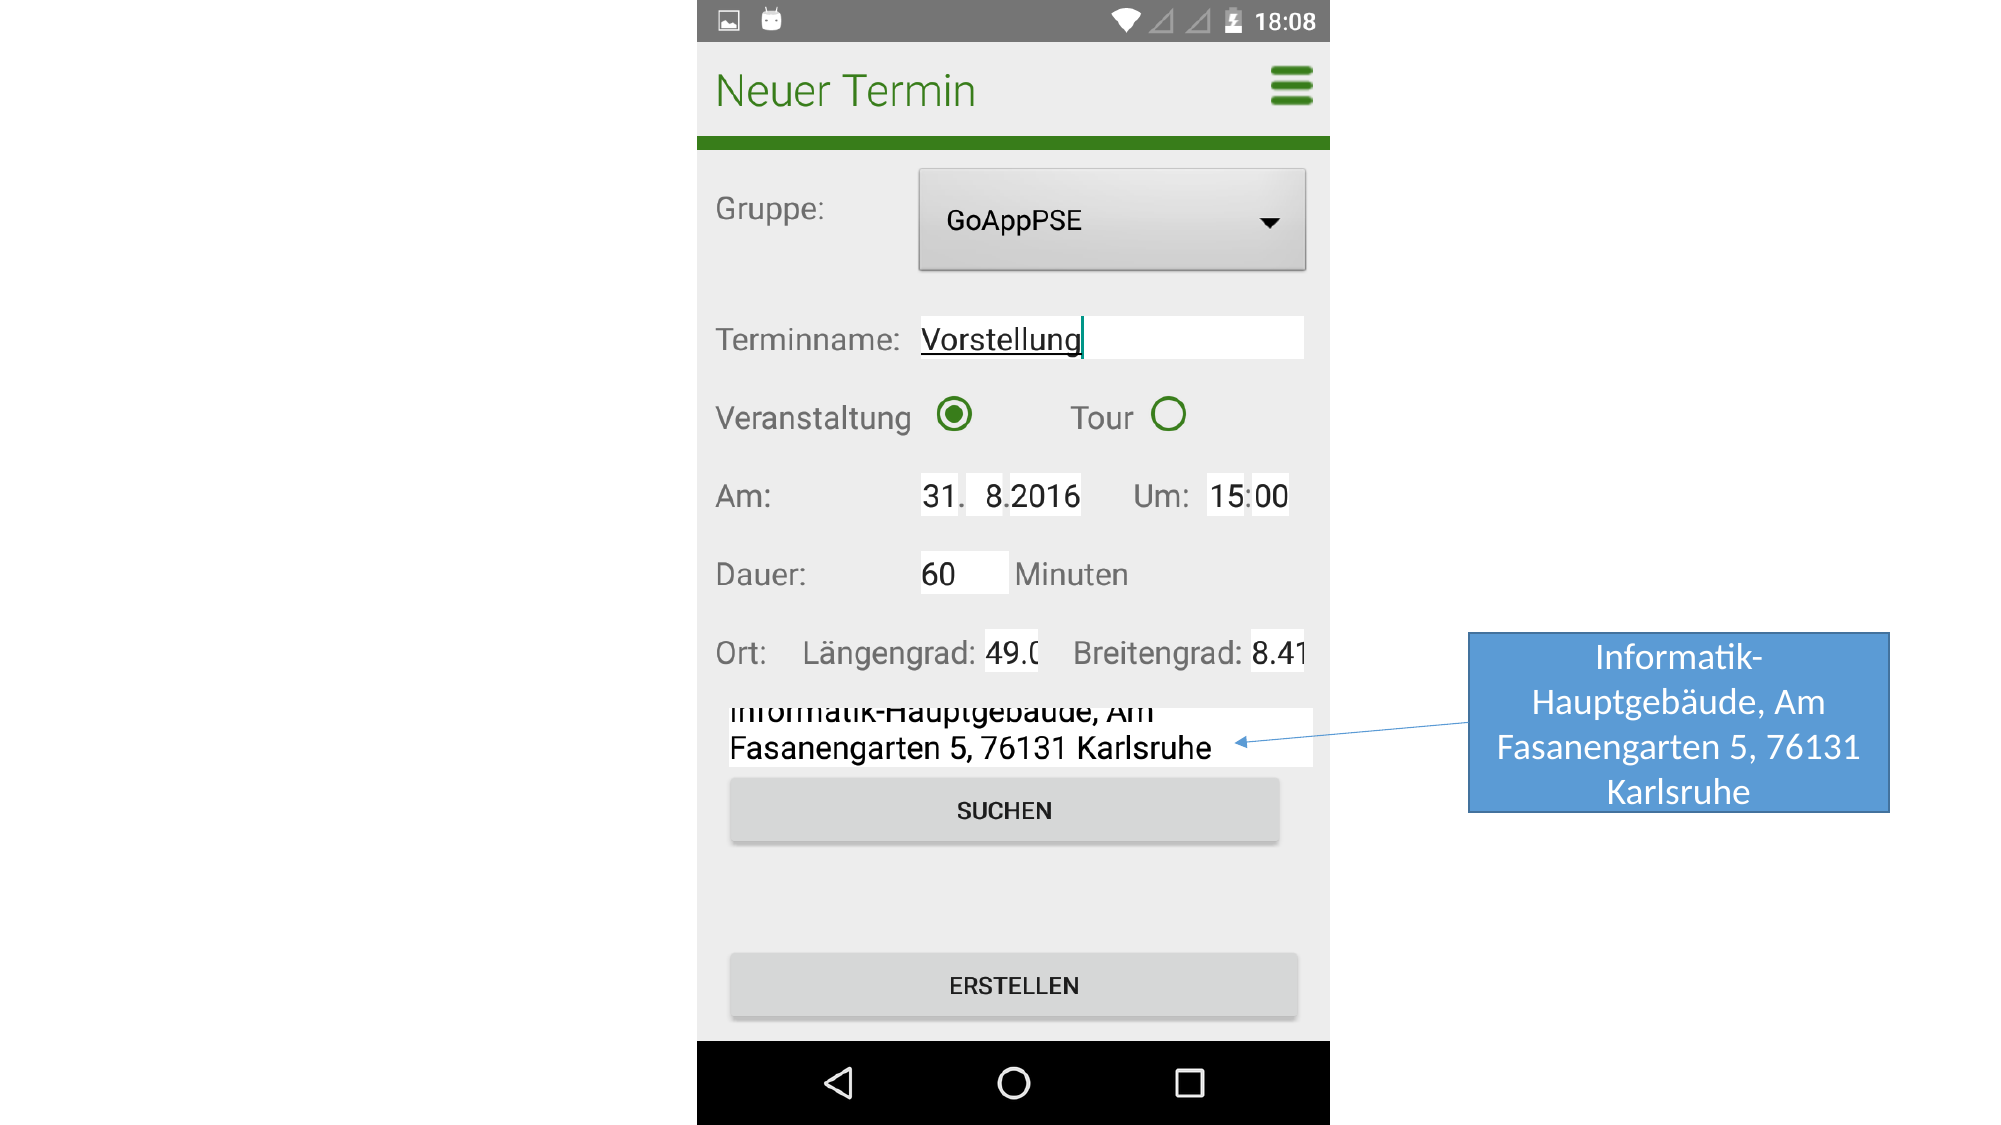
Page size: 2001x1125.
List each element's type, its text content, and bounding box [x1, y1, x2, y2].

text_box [1234, 722, 1469, 744]
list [696, 0, 1330, 1125]
text_box Informatik-Hauptgebäude, Am Fasanengarten 5, 76131 Karlsruhe [1468, 632, 1890, 813]
